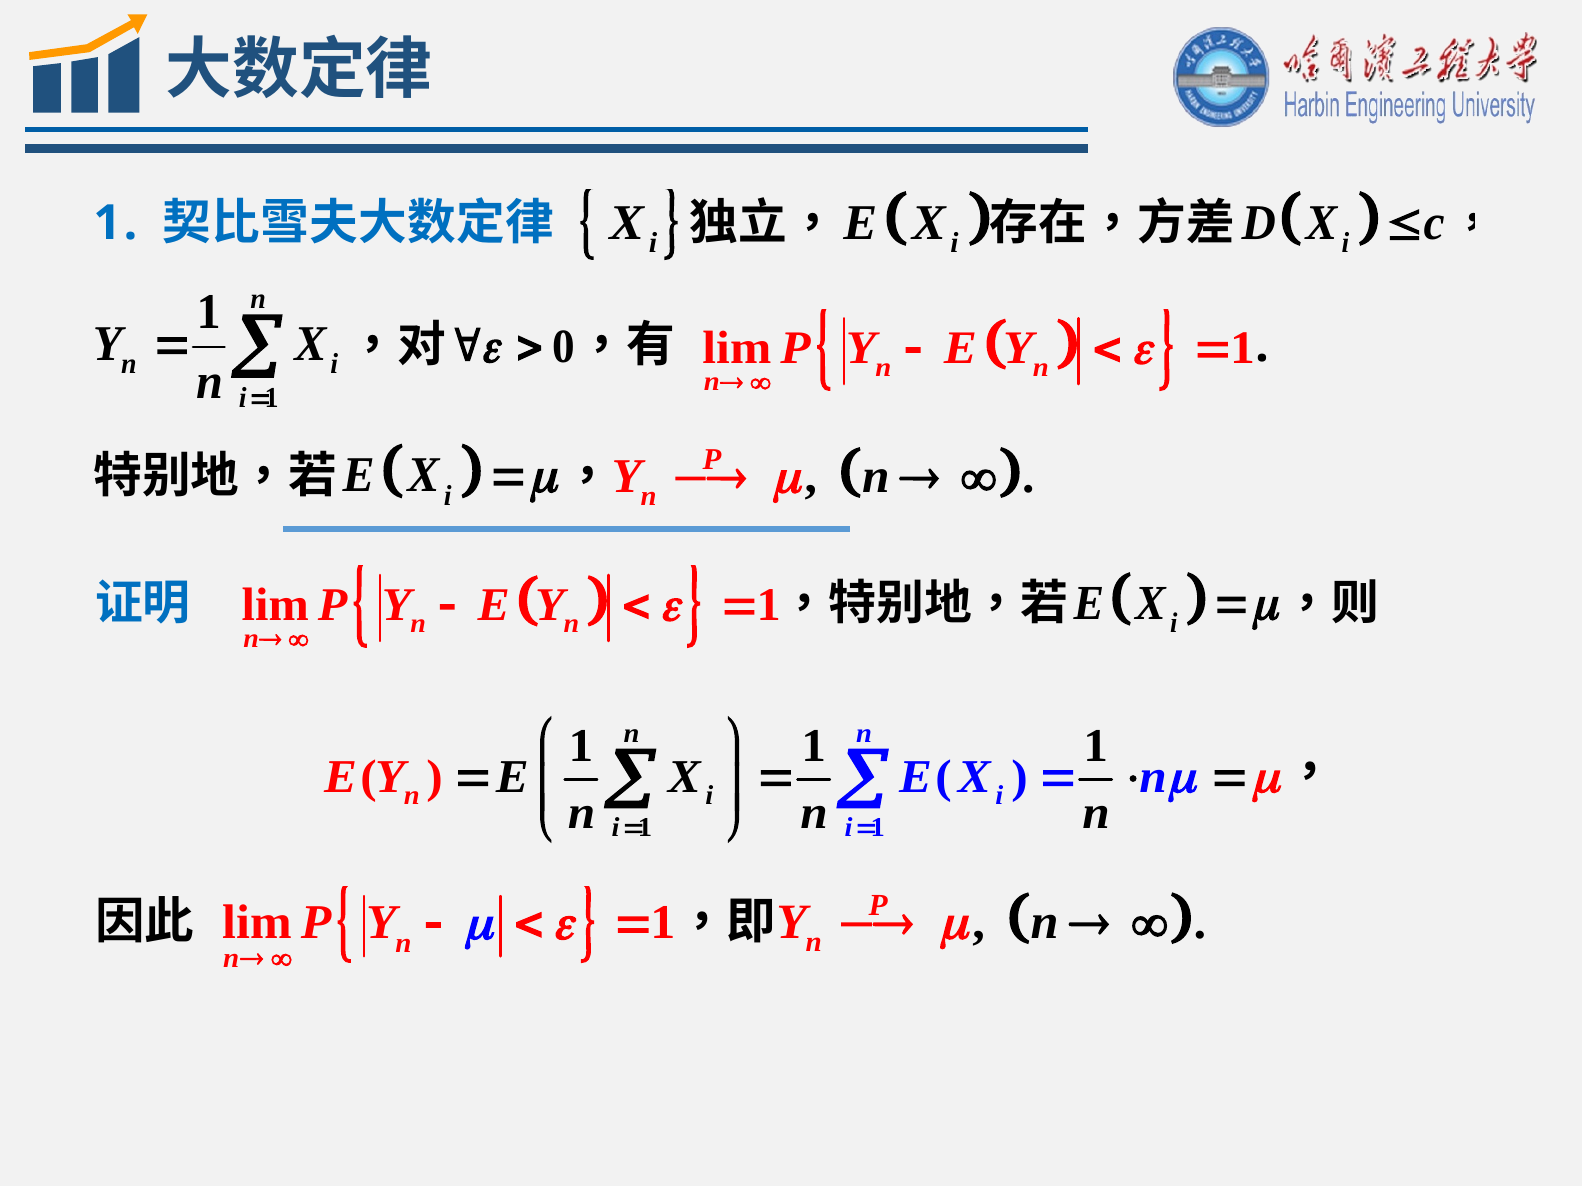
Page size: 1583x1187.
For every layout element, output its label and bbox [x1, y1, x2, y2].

picture [1166, 2, 1580, 164]
text_box [93, 173, 1475, 556]
text_box [94, 699, 1425, 1055]
text_box [94, 556, 1435, 735]
